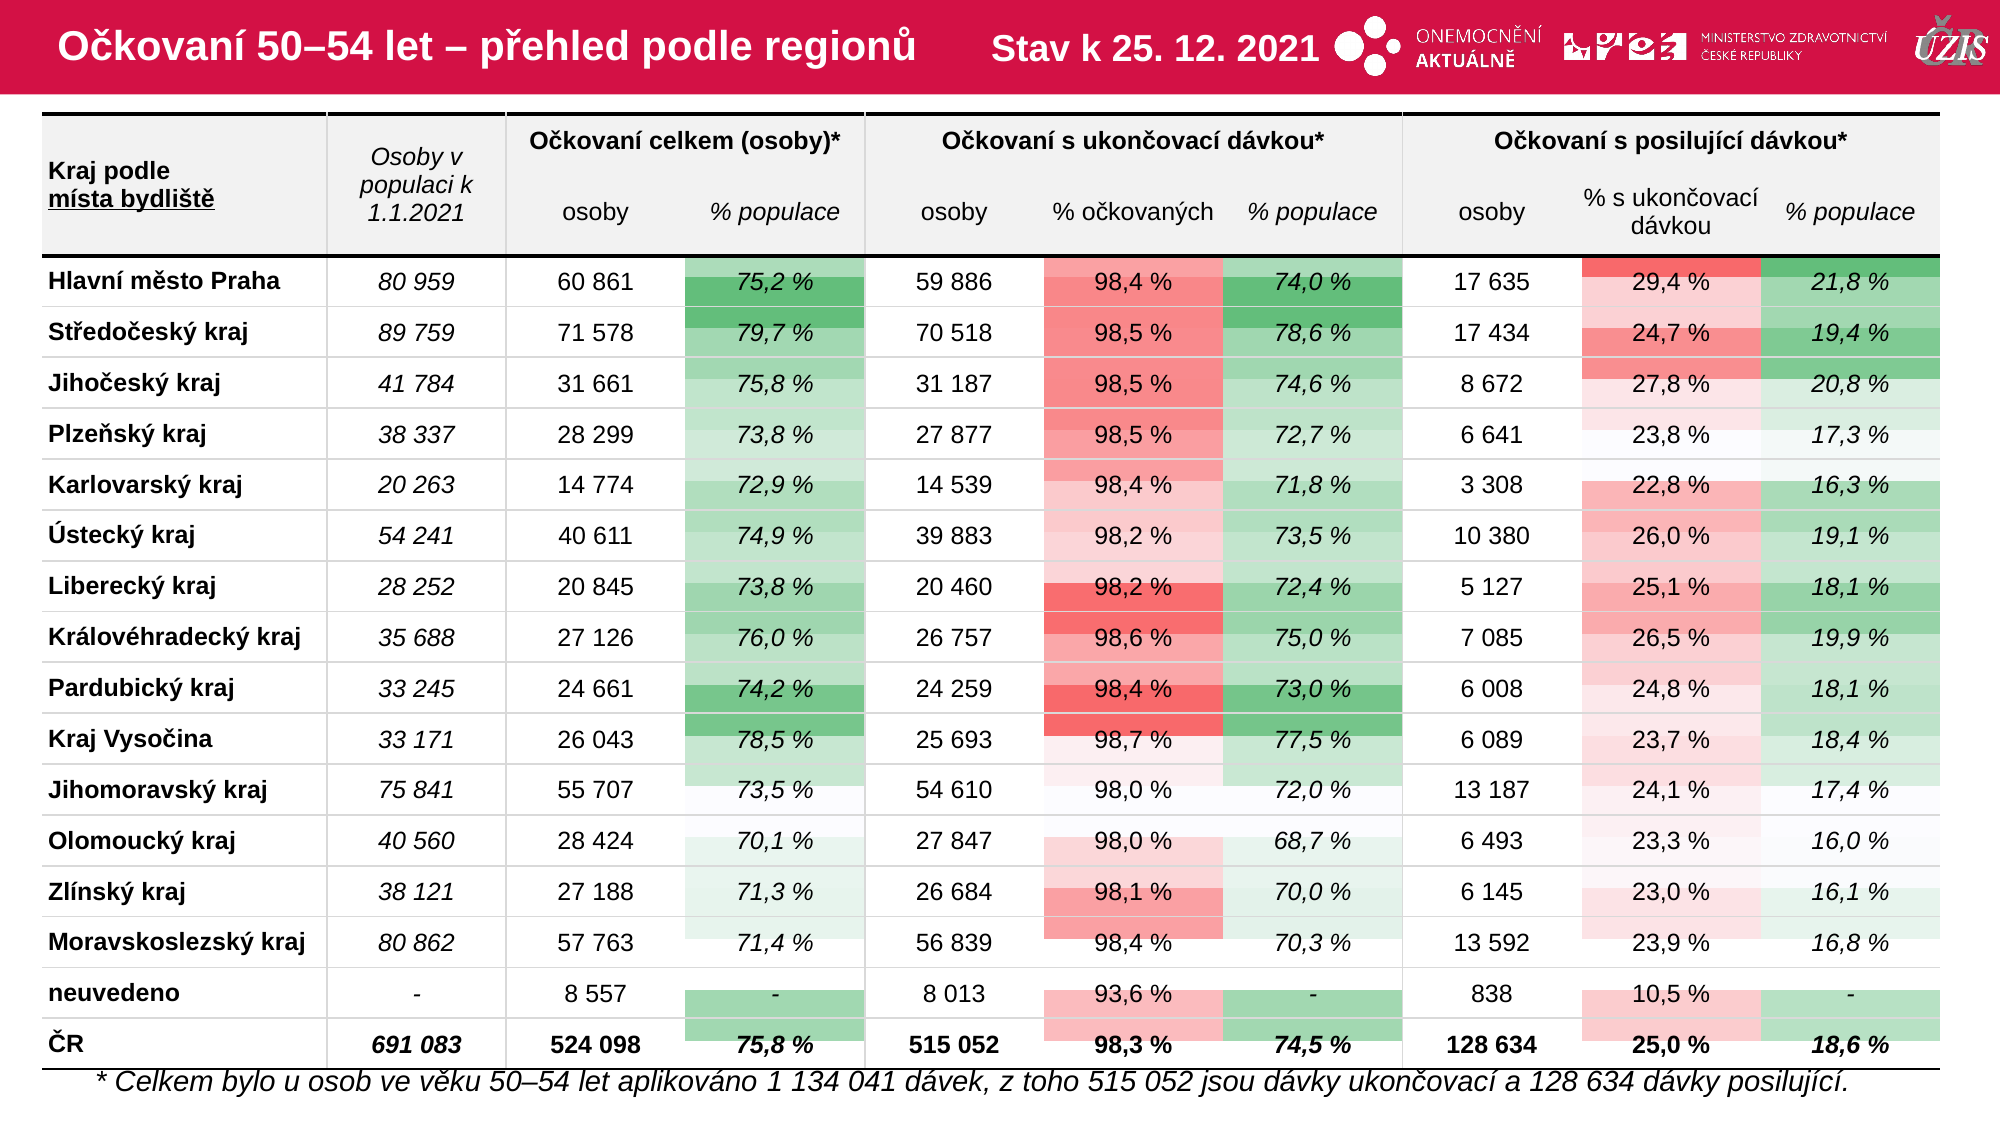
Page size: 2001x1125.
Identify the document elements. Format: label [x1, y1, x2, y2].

table_cell [328, 258, 505, 306]
table_cell [328, 409, 505, 458]
table_cell [507, 765, 864, 814]
table_cell [507, 1019, 864, 1068]
table_cell [1403, 511, 1940, 560]
table_cell [507, 258, 864, 306]
table_cell [1403, 714, 1940, 763]
table_cell [42, 258, 326, 306]
table_cell [42, 358, 326, 407]
table_cell [328, 816, 505, 865]
table_cell [42, 816, 326, 865]
table_cell [507, 409, 864, 458]
table_cell [42, 562, 326, 611]
table_cell [1403, 562, 1940, 611]
table_cell [328, 511, 505, 560]
table_cell [507, 460, 864, 509]
picture [1421, 16, 1542, 76]
table_cell [866, 358, 1402, 407]
table_cell [866, 460, 1402, 509]
table_cell [507, 166, 864, 254]
table_cell [1403, 307, 1940, 356]
table_cell [866, 663, 1402, 712]
picture [1563, 31, 1888, 60]
table_cell [507, 714, 864, 763]
table_cell [866, 409, 1402, 458]
table_cell [507, 307, 864, 356]
table_cell [866, 968, 1402, 1017]
table_header [1403, 116, 1940, 166]
table_cell [1403, 816, 1940, 865]
table_header [507, 116, 864, 166]
table_cell [328, 612, 505, 661]
table_header [866, 116, 1402, 166]
table_cell [42, 409, 326, 458]
table_cell [42, 917, 326, 967]
table_cell [866, 816, 1402, 865]
table_cell [328, 968, 505, 1017]
table_cell [328, 358, 505, 407]
table_cell [42, 968, 326, 1017]
table_cell [866, 562, 1402, 611]
table_cell [328, 460, 505, 509]
table_cell [1403, 358, 1940, 407]
table_cell [42, 460, 326, 509]
table_cell [328, 562, 505, 611]
table_cell [866, 258, 1402, 306]
table_cell [1403, 917, 1940, 967]
table_cell [42, 663, 326, 712]
table_cell [507, 968, 864, 1017]
table_cell [1403, 460, 1940, 509]
table_cell [42, 867, 326, 916]
table_cell [507, 612, 864, 661]
table_cell [42, 765, 326, 814]
table_header [42, 116, 326, 254]
picture [1915, 15, 1989, 66]
table_cell [1403, 968, 1940, 1017]
table_cell [1403, 867, 1940, 916]
table_cell [507, 917, 864, 967]
table_cell [1403, 612, 1940, 661]
table_cell [1403, 258, 1940, 306]
table_header [328, 116, 505, 254]
text_box [80, 1070, 1871, 1105]
table_cell [328, 1019, 505, 1068]
table_cell [1403, 1019, 1940, 1068]
table_cell [42, 511, 326, 560]
table_cell [866, 307, 1402, 356]
table_cell [1403, 409, 1940, 458]
text_box [976, 16, 1421, 77]
table_cell [1403, 765, 1940, 814]
table_cell [42, 307, 326, 356]
table_cell [328, 307, 505, 356]
table_cell [507, 511, 864, 560]
table_cell [328, 663, 505, 712]
table_cell [42, 612, 326, 661]
table_cell [507, 562, 864, 611]
table_cell [328, 867, 505, 916]
table_cell [328, 714, 505, 763]
table_cell [1403, 663, 1940, 712]
table_cell [866, 765, 1402, 814]
table_cell [866, 511, 1402, 560]
table_cell [866, 714, 1402, 763]
table_cell [42, 714, 326, 763]
table_cell [507, 816, 864, 865]
table_cell [866, 1019, 1402, 1068]
table_cell [507, 663, 864, 712]
table_cell [866, 867, 1402, 916]
table_cell [328, 917, 505, 967]
table_cell [42, 1019, 326, 1068]
table_cell [507, 358, 864, 407]
table_cell [507, 867, 864, 916]
title [42, 0, 1262, 95]
table_cell [866, 166, 1402, 254]
table_cell [1403, 166, 1940, 254]
table_cell [866, 917, 1402, 967]
table_cell [866, 612, 1402, 661]
table_cell [328, 765, 505, 814]
